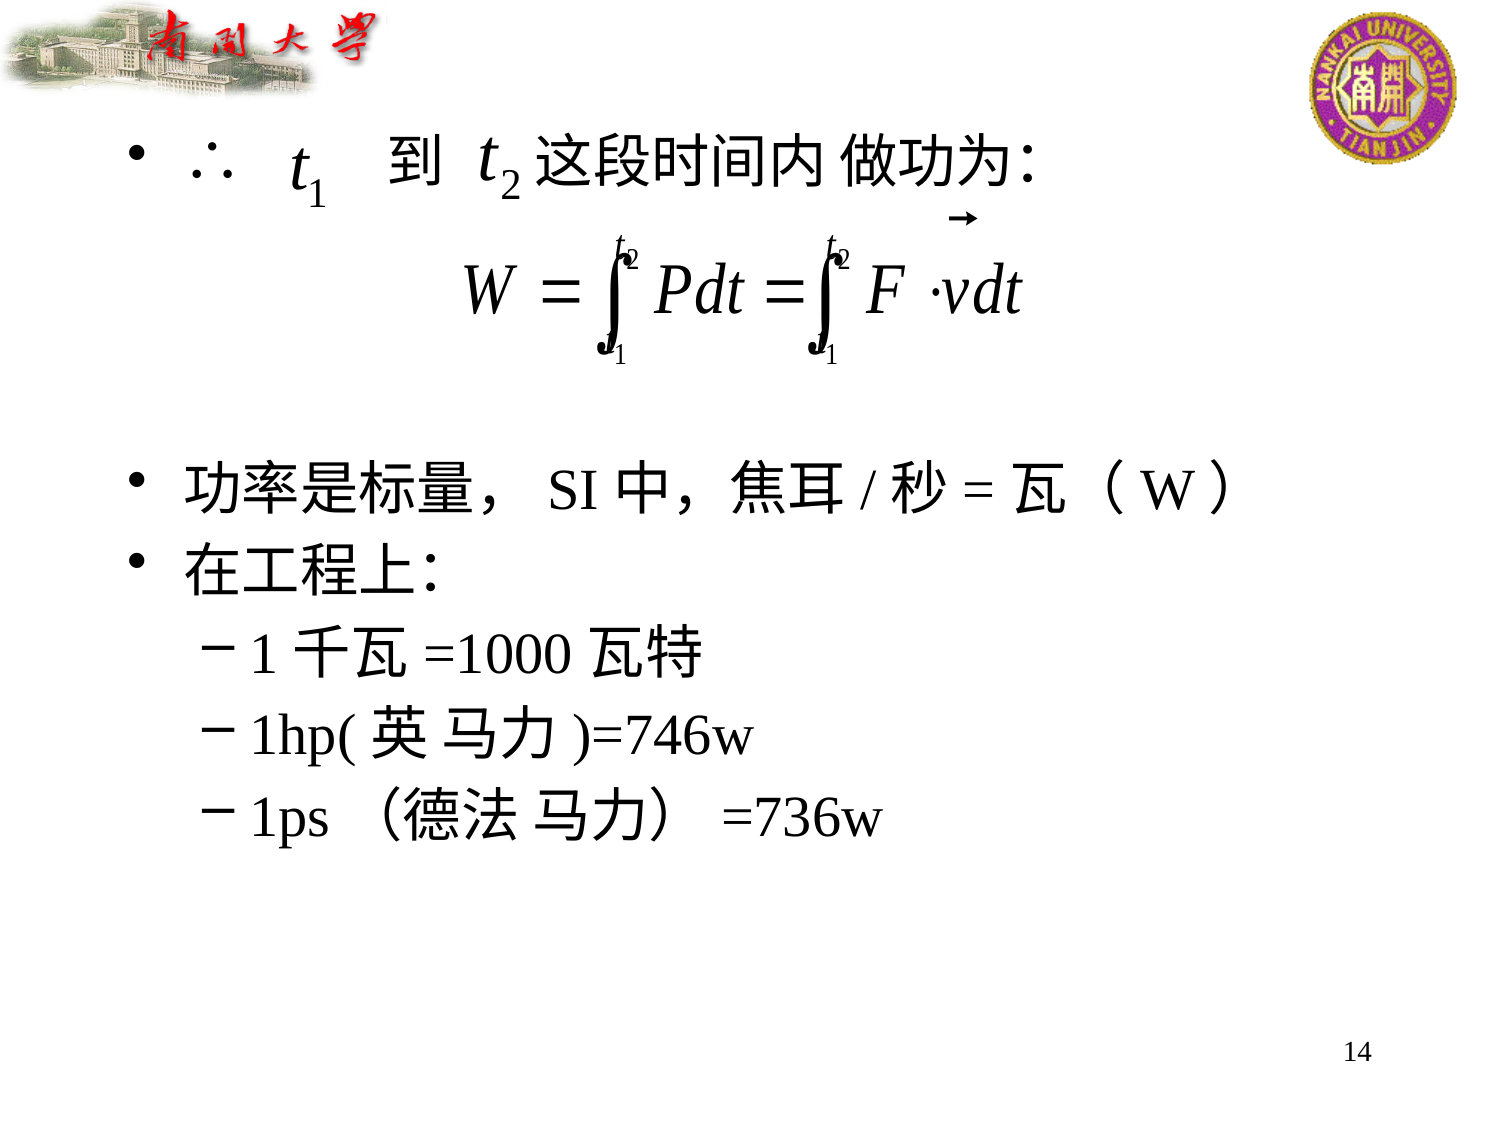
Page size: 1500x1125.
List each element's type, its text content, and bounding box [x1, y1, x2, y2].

picture [1262, 0, 1500, 178]
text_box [468, 105, 537, 209]
picture [0, 0, 388, 100]
list ∴ 到 这段时间内 做功为： 功率是标量，SI中，焦耳/秒=瓦（W） 在工程上： 1千瓦=1000瓦特 1hp(英 马力)=746w 1ps（德法 马力）=736w [112, 116, 1388, 1001]
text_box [280, 116, 340, 220]
slide_number 14 [1074, 1024, 1388, 1101]
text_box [456, 210, 1037, 381]
